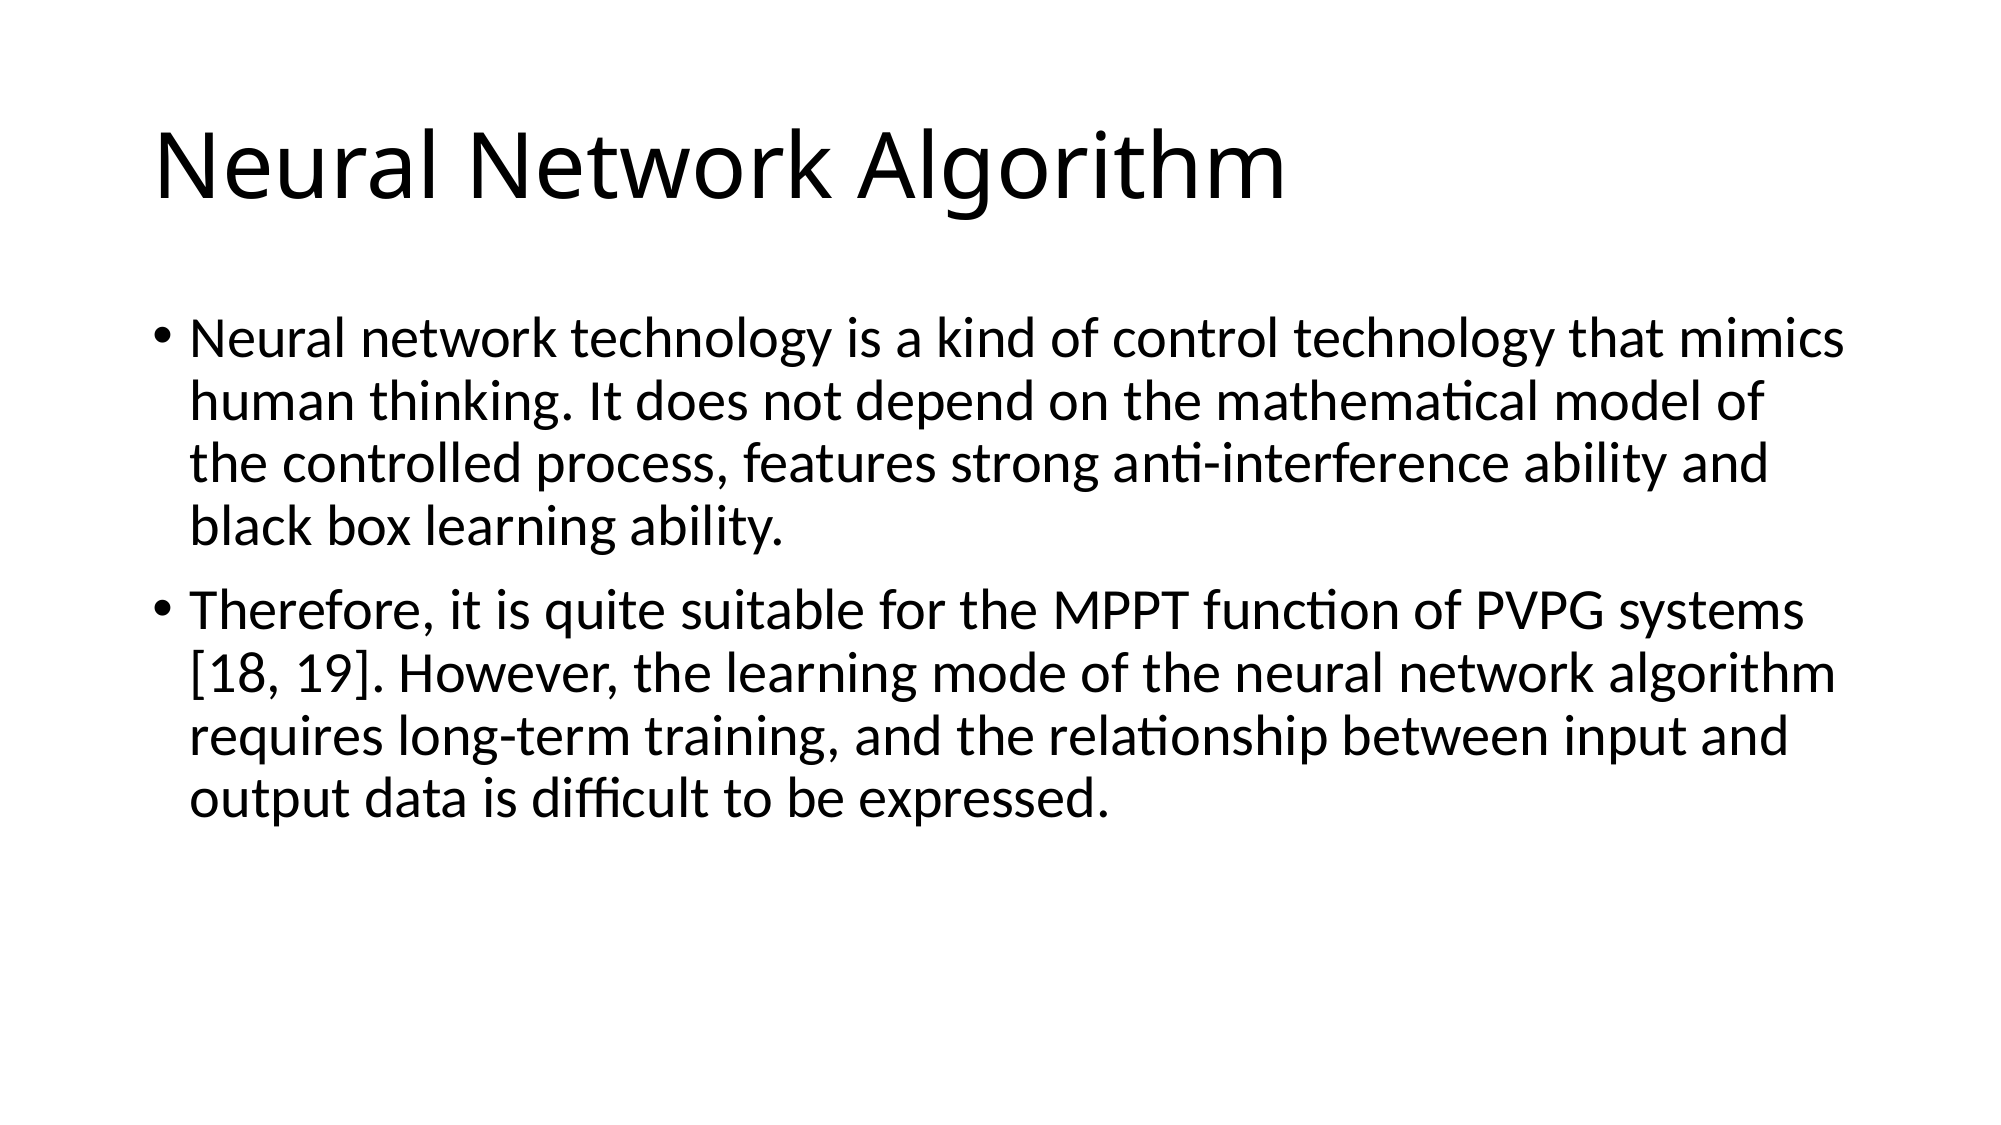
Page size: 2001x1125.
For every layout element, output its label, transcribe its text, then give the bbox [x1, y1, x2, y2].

list Neural network technology is a kind of control technology that mimics human thinking. It does not depend on the mathematical model of the controlled process, features strong anti-interference ability and black box learning ability. Therefore, it is quite suitable for the MPPT function of PVPG systems [18, 19]. However, the learning mode of the neural network algorithm requires long-term training, and the relationship between input and output data is difficult to be expressed. [137, 299, 1863, 1014]
title Neural Network Algorithm [137, 59, 1863, 278]
